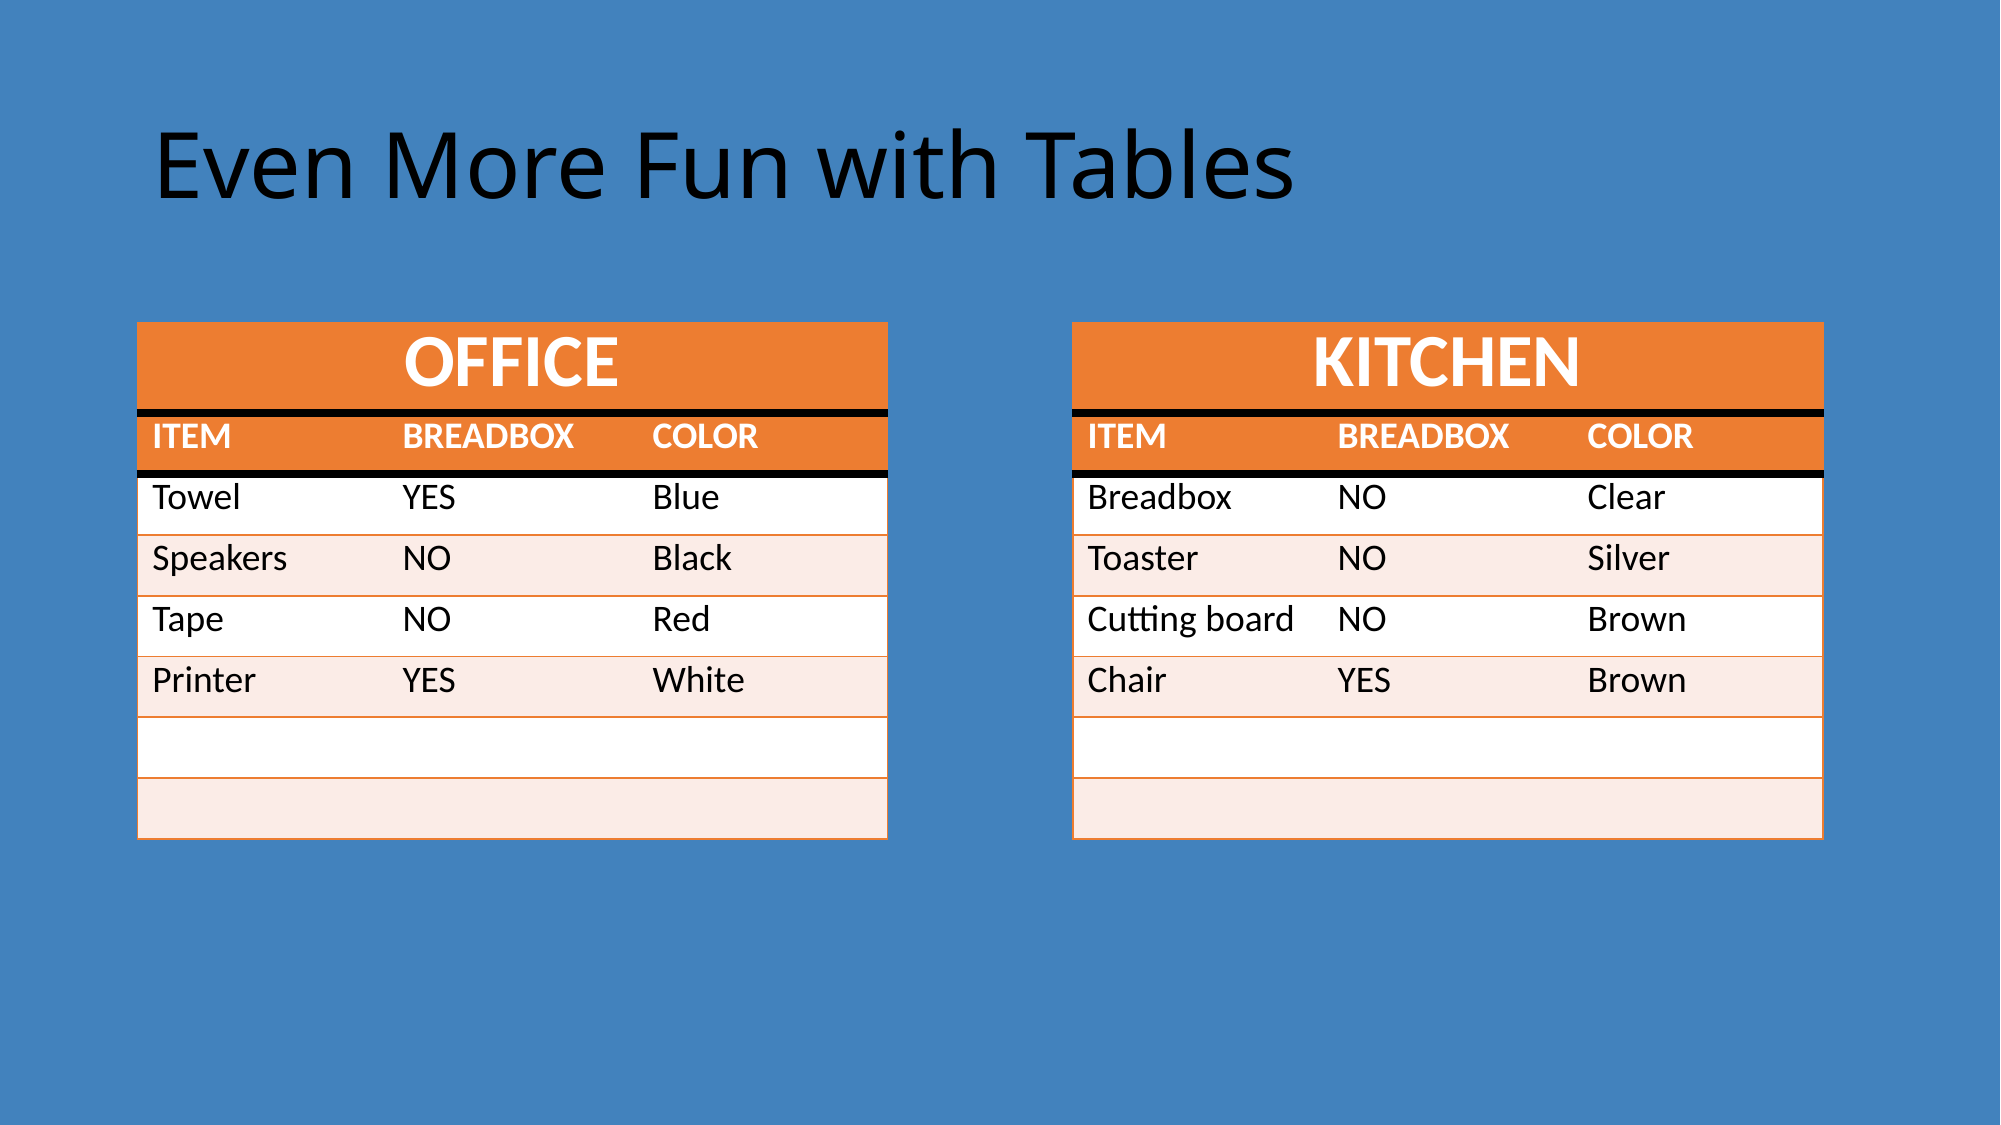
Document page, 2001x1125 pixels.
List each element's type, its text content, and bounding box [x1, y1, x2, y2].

table_cell Cutting board [1074, 597, 1323, 656]
table_cell [1074, 779, 1323, 838]
table_cell ITEM [1074, 417, 1323, 470]
table_cell YES [387, 478, 637, 534]
table_cell Black [637, 536, 887, 595]
table_cell [138, 718, 387, 777]
table_cell COLOR [637, 417, 887, 470]
table_cell Brown [1573, 597, 1822, 656]
table_cell White [637, 657, 887, 716]
table_cell Tape [138, 597, 387, 656]
table_cell Chair [1074, 657, 1323, 716]
table_cell BREADBOX [1323, 417, 1573, 470]
table_cell Blue [637, 478, 887, 534]
table_cell [138, 779, 387, 838]
table_cell BREADBOX [387, 417, 637, 470]
table_cell Silver [1573, 536, 1822, 595]
table_cell [1074, 718, 1323, 777]
table_cell ITEM [138, 417, 387, 470]
table_cell Towel [138, 478, 387, 534]
table_cell Toaster [1074, 536, 1323, 595]
table_cell YES [387, 657, 637, 716]
table_cell Speakers [138, 536, 387, 595]
table_cell Red [637, 597, 887, 656]
table_header OFFICE [138, 324, 887, 409]
table_cell YES [1323, 657, 1573, 716]
table_cell NO [1323, 597, 1573, 656]
table_cell [1323, 779, 1573, 838]
table_cell Brown [1573, 657, 1822, 716]
title Even More Fun with Tables [137, 59, 1863, 278]
table_cell [1573, 718, 1822, 777]
table_cell Clear [1573, 478, 1822, 534]
table_cell [1323, 718, 1573, 777]
table_cell [637, 718, 887, 777]
table_cell NO [1323, 536, 1573, 595]
table_cell Printer [138, 657, 387, 716]
table_cell [1573, 779, 1822, 838]
table_header KITCHEN [1074, 324, 1822, 409]
table_cell Breadbox [1074, 478, 1323, 534]
table_cell NO [387, 597, 637, 656]
table_cell [387, 779, 637, 838]
table_cell [387, 718, 637, 777]
table_cell NO [1323, 478, 1573, 534]
table_cell COLOR [1573, 417, 1822, 470]
table_cell [637, 779, 887, 838]
table_cell NO [387, 536, 637, 595]
